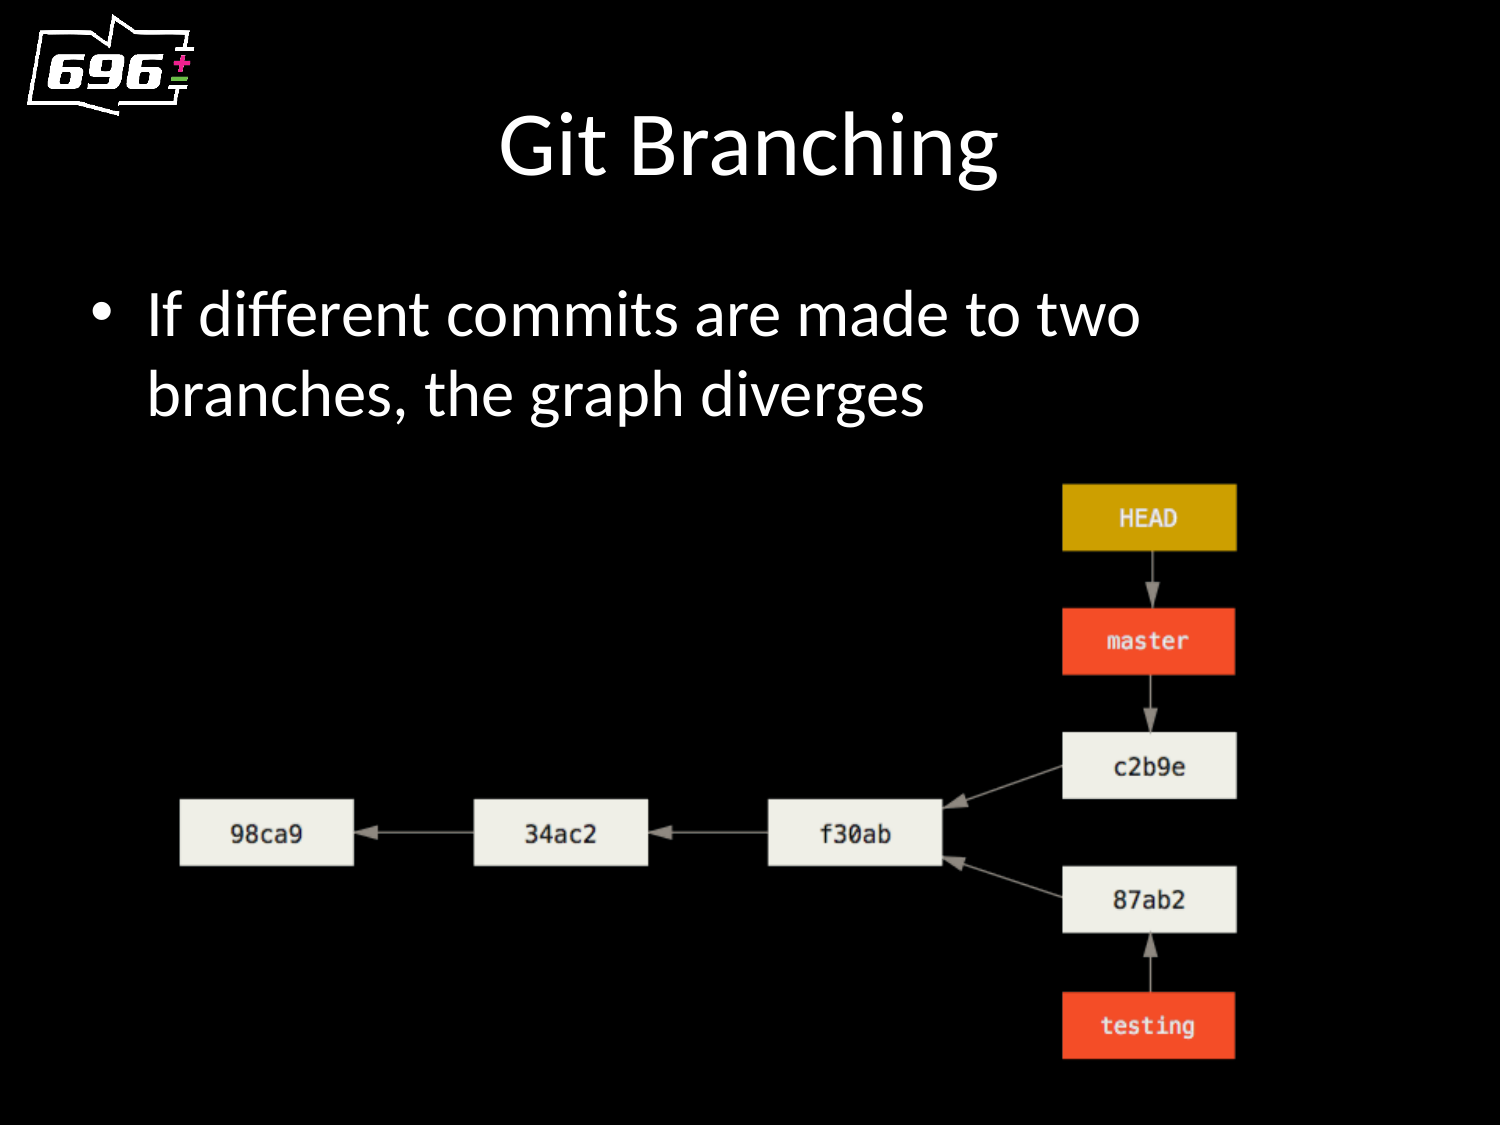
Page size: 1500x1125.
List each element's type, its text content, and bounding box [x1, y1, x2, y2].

picture [124, 399, 1376, 1125]
picture [0, 5, 225, 132]
list If different commits are made to two branches, the graph diverges [75, 262, 1425, 1005]
title Git Branching [75, 45, 1425, 233]
